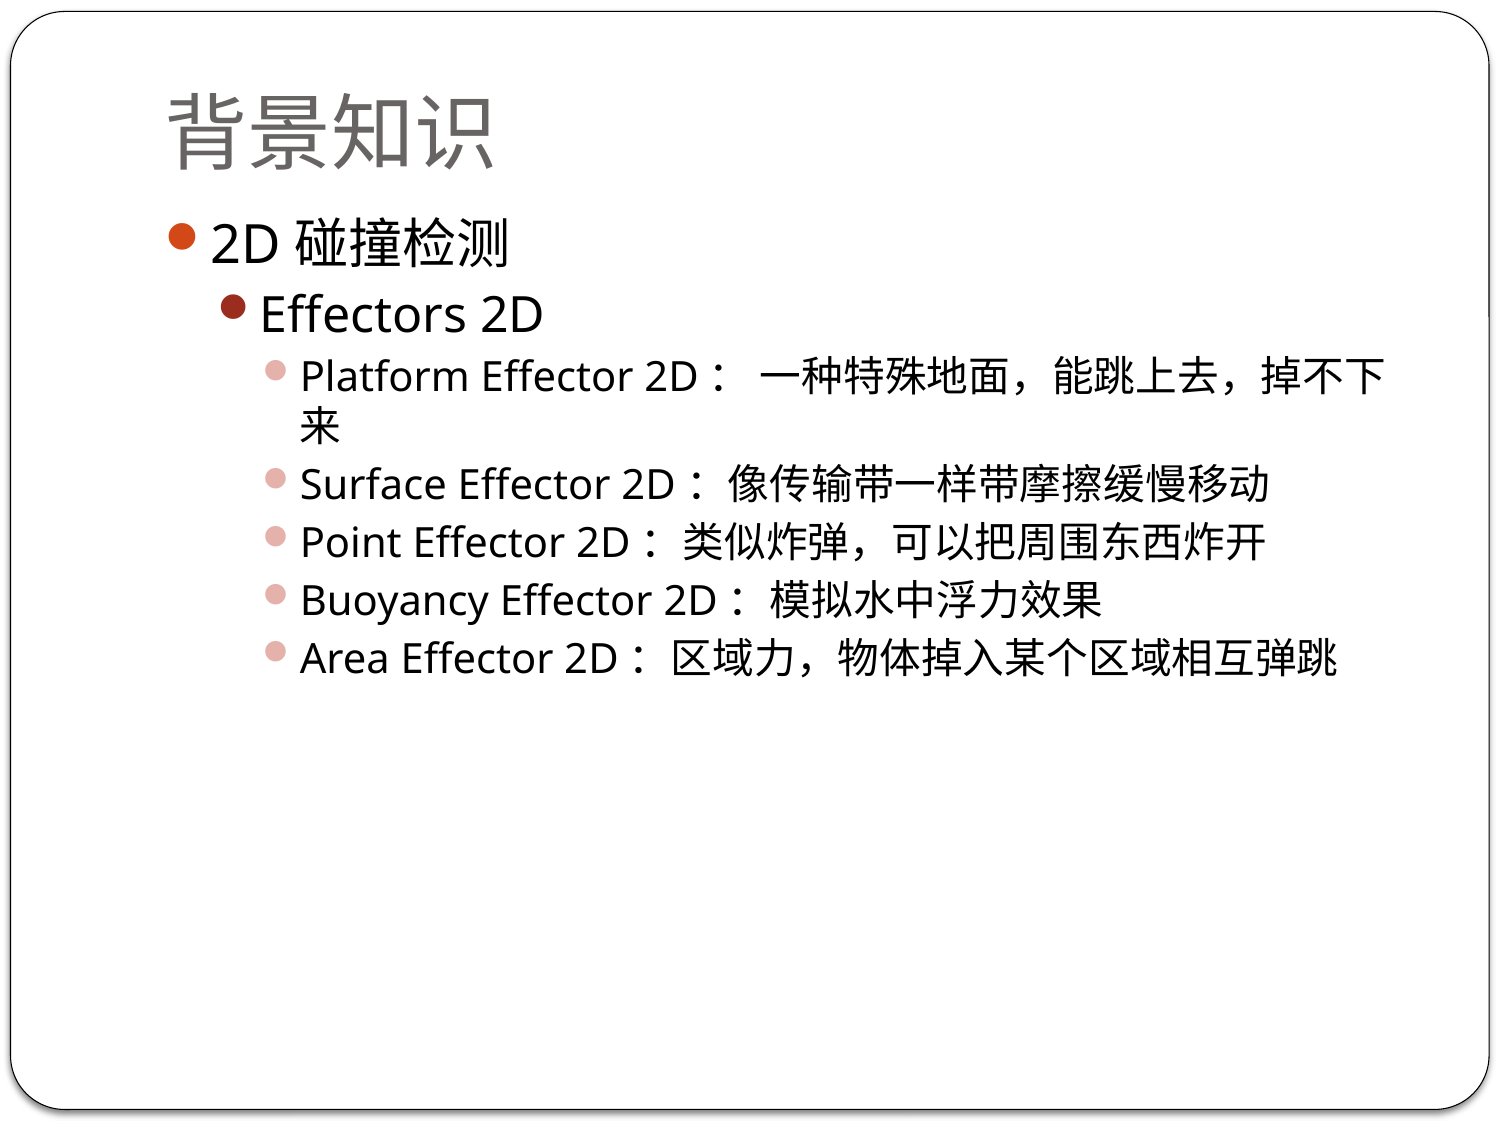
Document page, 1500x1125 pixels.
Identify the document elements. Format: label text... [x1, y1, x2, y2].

list 2D碰撞检测 Effectors 2D Platform Effector 2D： 一种特殊地面，能跳上去，掉不下来 Surface Effector 2D：像传输带一样带摩擦缓慢移动 Point Effector 2D：类似炸弹，可以把周围东西炸开 Buoyancy Effector 2D：模拟水中浮力效果 Area Effector 2D：区域力，物体掉入某个区域相互弹跳 [150, 202, 1425, 953]
title 背景知识 [150, 7, 1425, 195]
